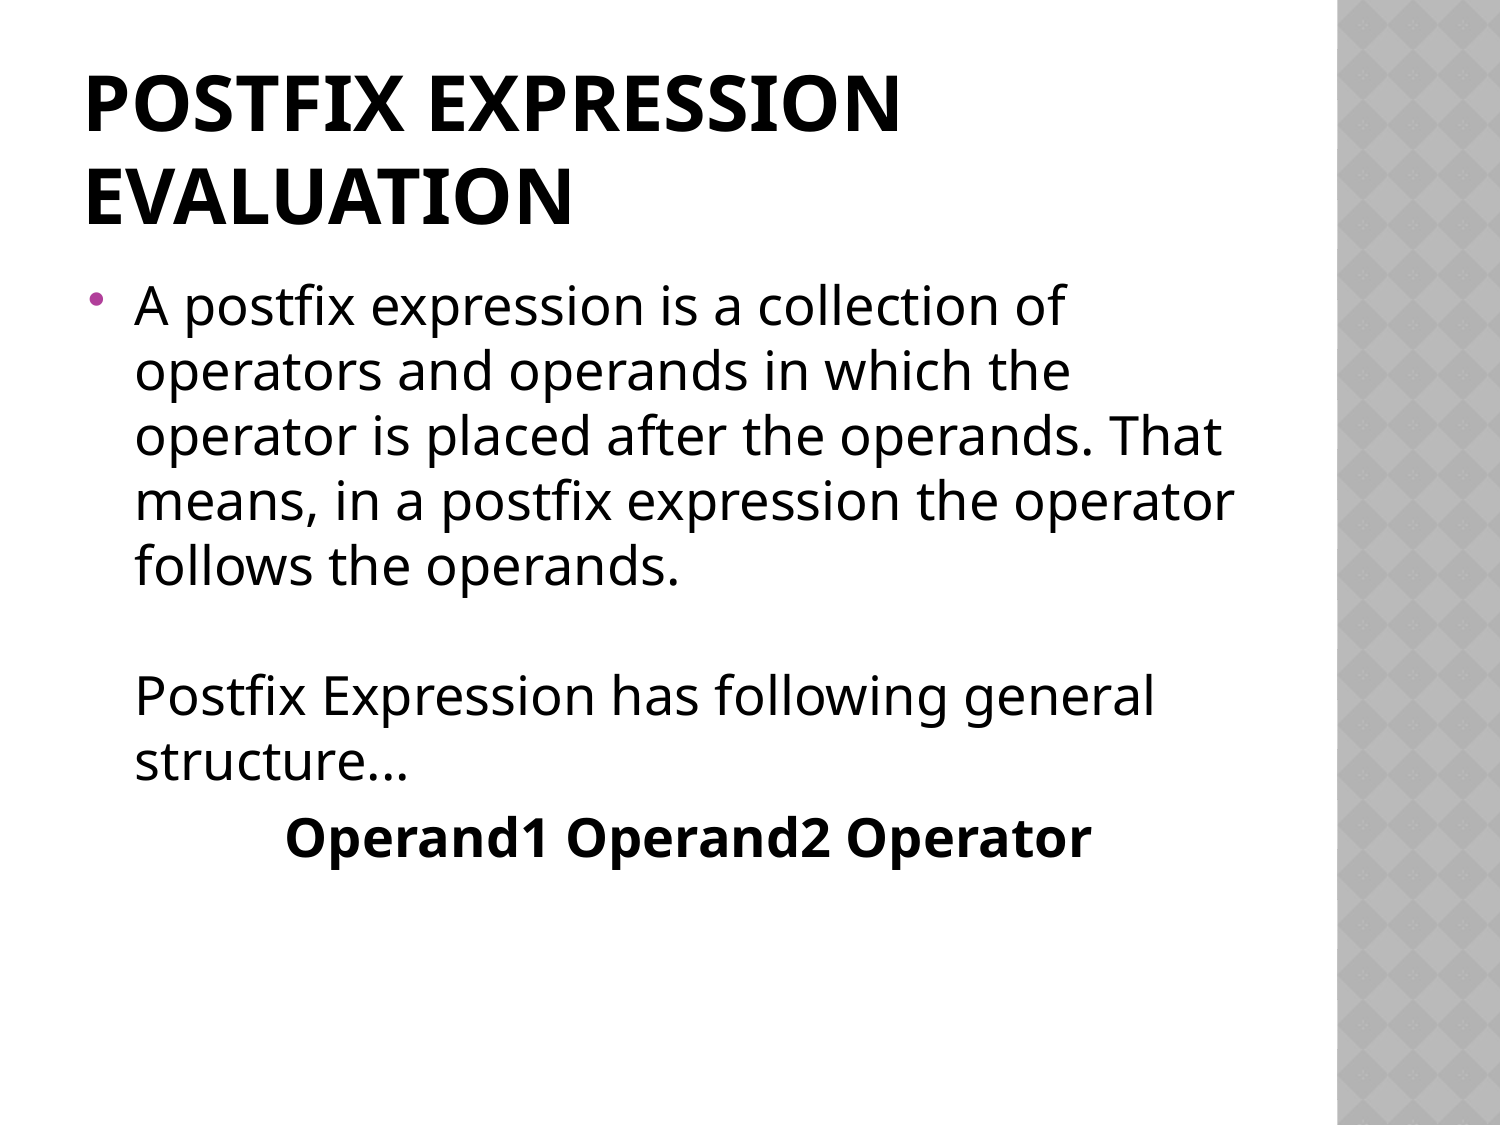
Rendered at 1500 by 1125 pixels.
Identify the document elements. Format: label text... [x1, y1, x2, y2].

title Postfix Expression Evaluation [75, 52, 1263, 240]
list A postfix expression is a collection of operators and operands in which the operator is placed after the operands. That means, in a postfix expression the operator follows the operands. Postfix Expression has following general structure... Operand1 Operand2 Operator [75, 264, 1263, 1059]
